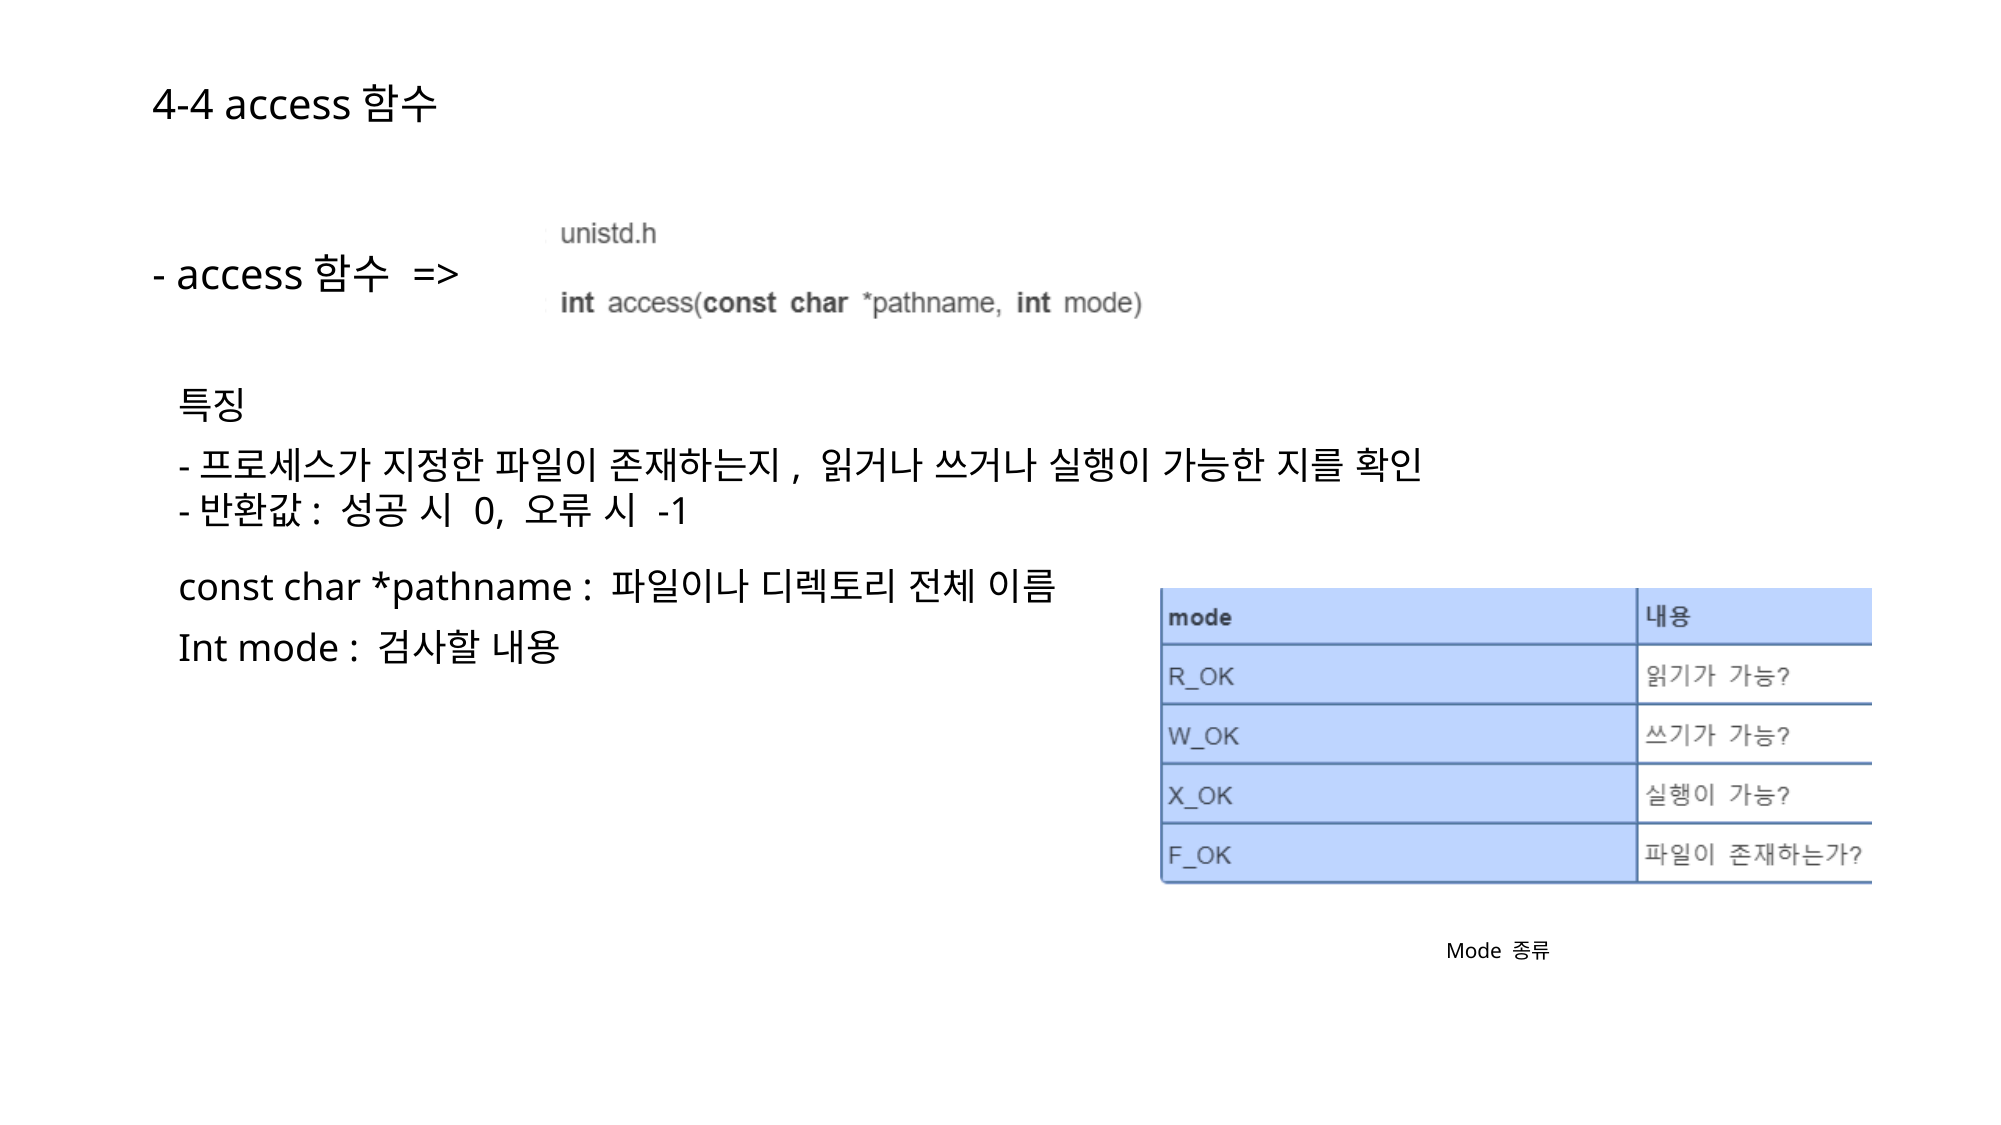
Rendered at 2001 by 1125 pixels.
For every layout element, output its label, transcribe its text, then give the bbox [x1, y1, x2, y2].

text_box - access함수 => [137, 240, 545, 306]
text_box -프로세스가 지정한 파일이 존재하는지, 읽거나 쓰거나 실행이 가능한 지를 확인 -반환값: 성공 시 0, 오류 시 -1 [163, 434, 1931, 675]
text_box const char *pathname : 파일이나 디렉토리 전체 이름 [163, 556, 1183, 616]
picture [545, 215, 1205, 330]
text_box Int mode : 검사할 내용 [163, 616, 1160, 677]
picture [1160, 588, 1872, 886]
text_box Mode 종류 [1431, 930, 1697, 970]
text_box 특징 [163, 374, 305, 434]
title 4-4 access함수 [137, 59, 650, 152]
